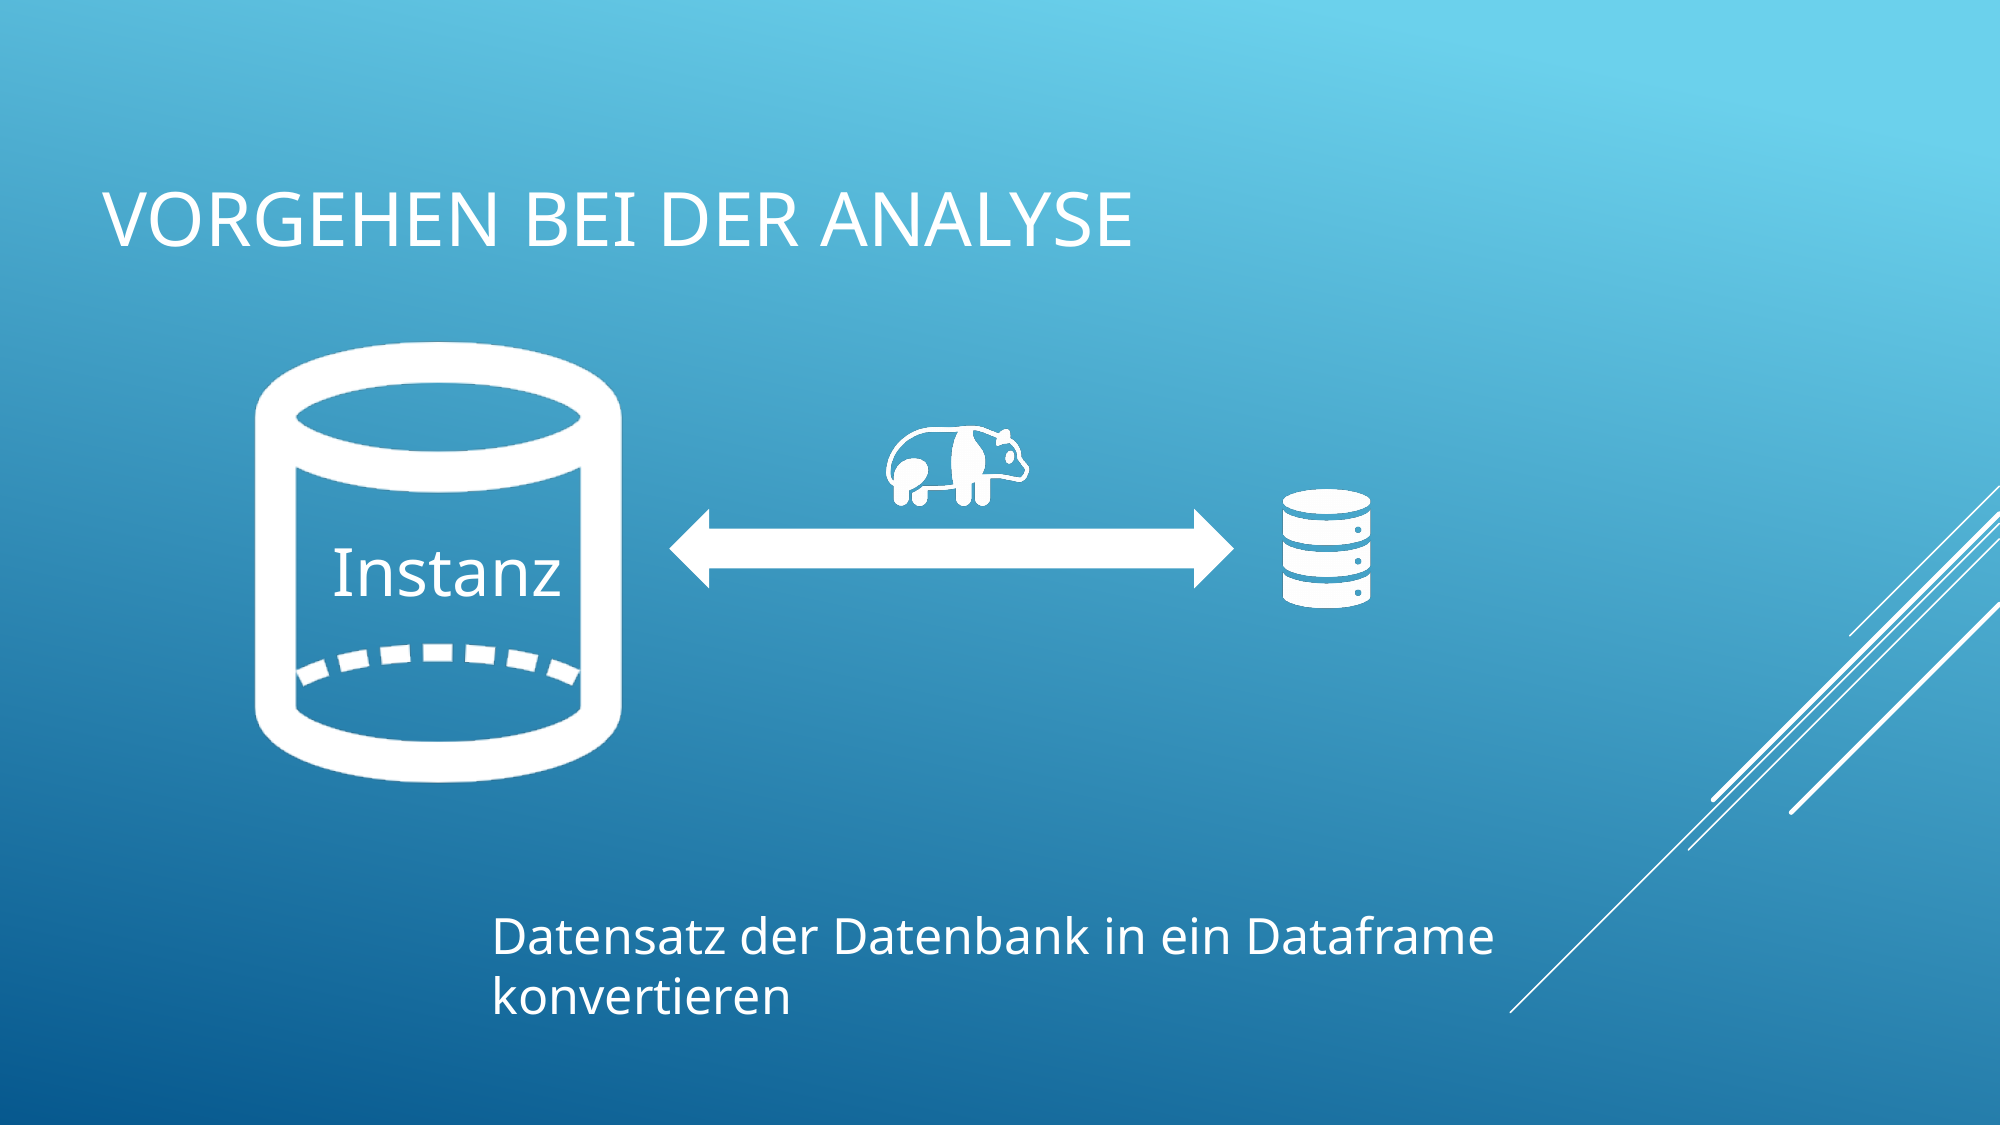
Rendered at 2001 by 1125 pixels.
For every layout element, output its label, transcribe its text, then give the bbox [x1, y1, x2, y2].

picture [882, 392, 1033, 543]
picture [155, 279, 721, 846]
picture [1251, 473, 1402, 624]
text_box [721, 507, 1235, 590]
list Datensatz der Datenbank in ein Dataframe konvertieren [476, 897, 1546, 1062]
title Vorgehen bei der Analyse [87, 93, 1488, 341]
